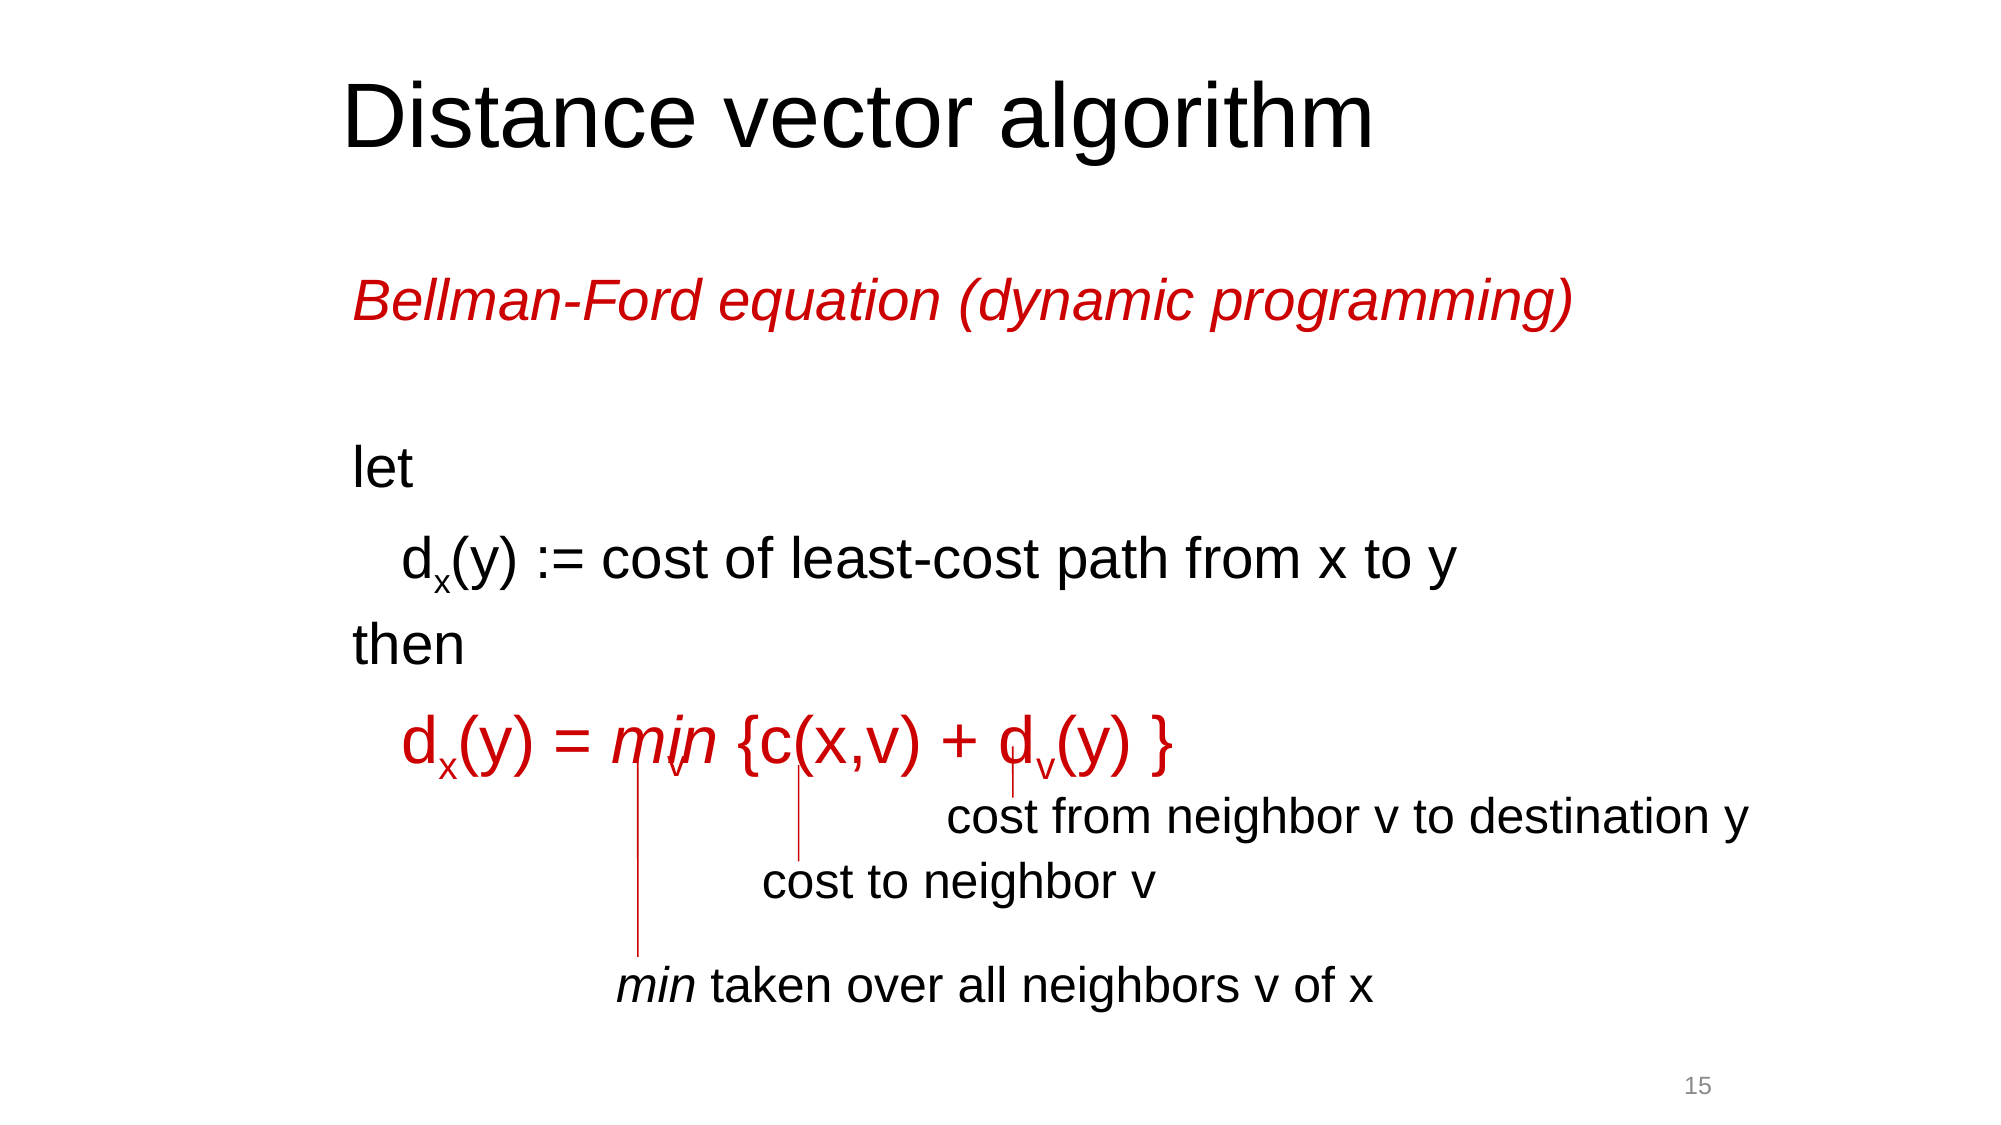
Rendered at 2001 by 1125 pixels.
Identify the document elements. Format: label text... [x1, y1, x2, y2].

text_box cost from neighbor v to destination y [931, 775, 1765, 851]
text_box cost to neighbor v [747, 840, 1172, 916]
text_box min taken over all neighbors v of x [601, 945, 1390, 1020]
list Bellman-Ford equation (dynamic programming) let dx(y) := cost of least-cost path from x to y then dx(y) = min {c(x,v) + dv(y) } [337, 262, 1643, 1025]
title Distance vector algorithm [326, 48, 1602, 187]
slide_number 15 [1637, 1062, 1728, 1107]
text_box v [652, 731, 701, 792]
